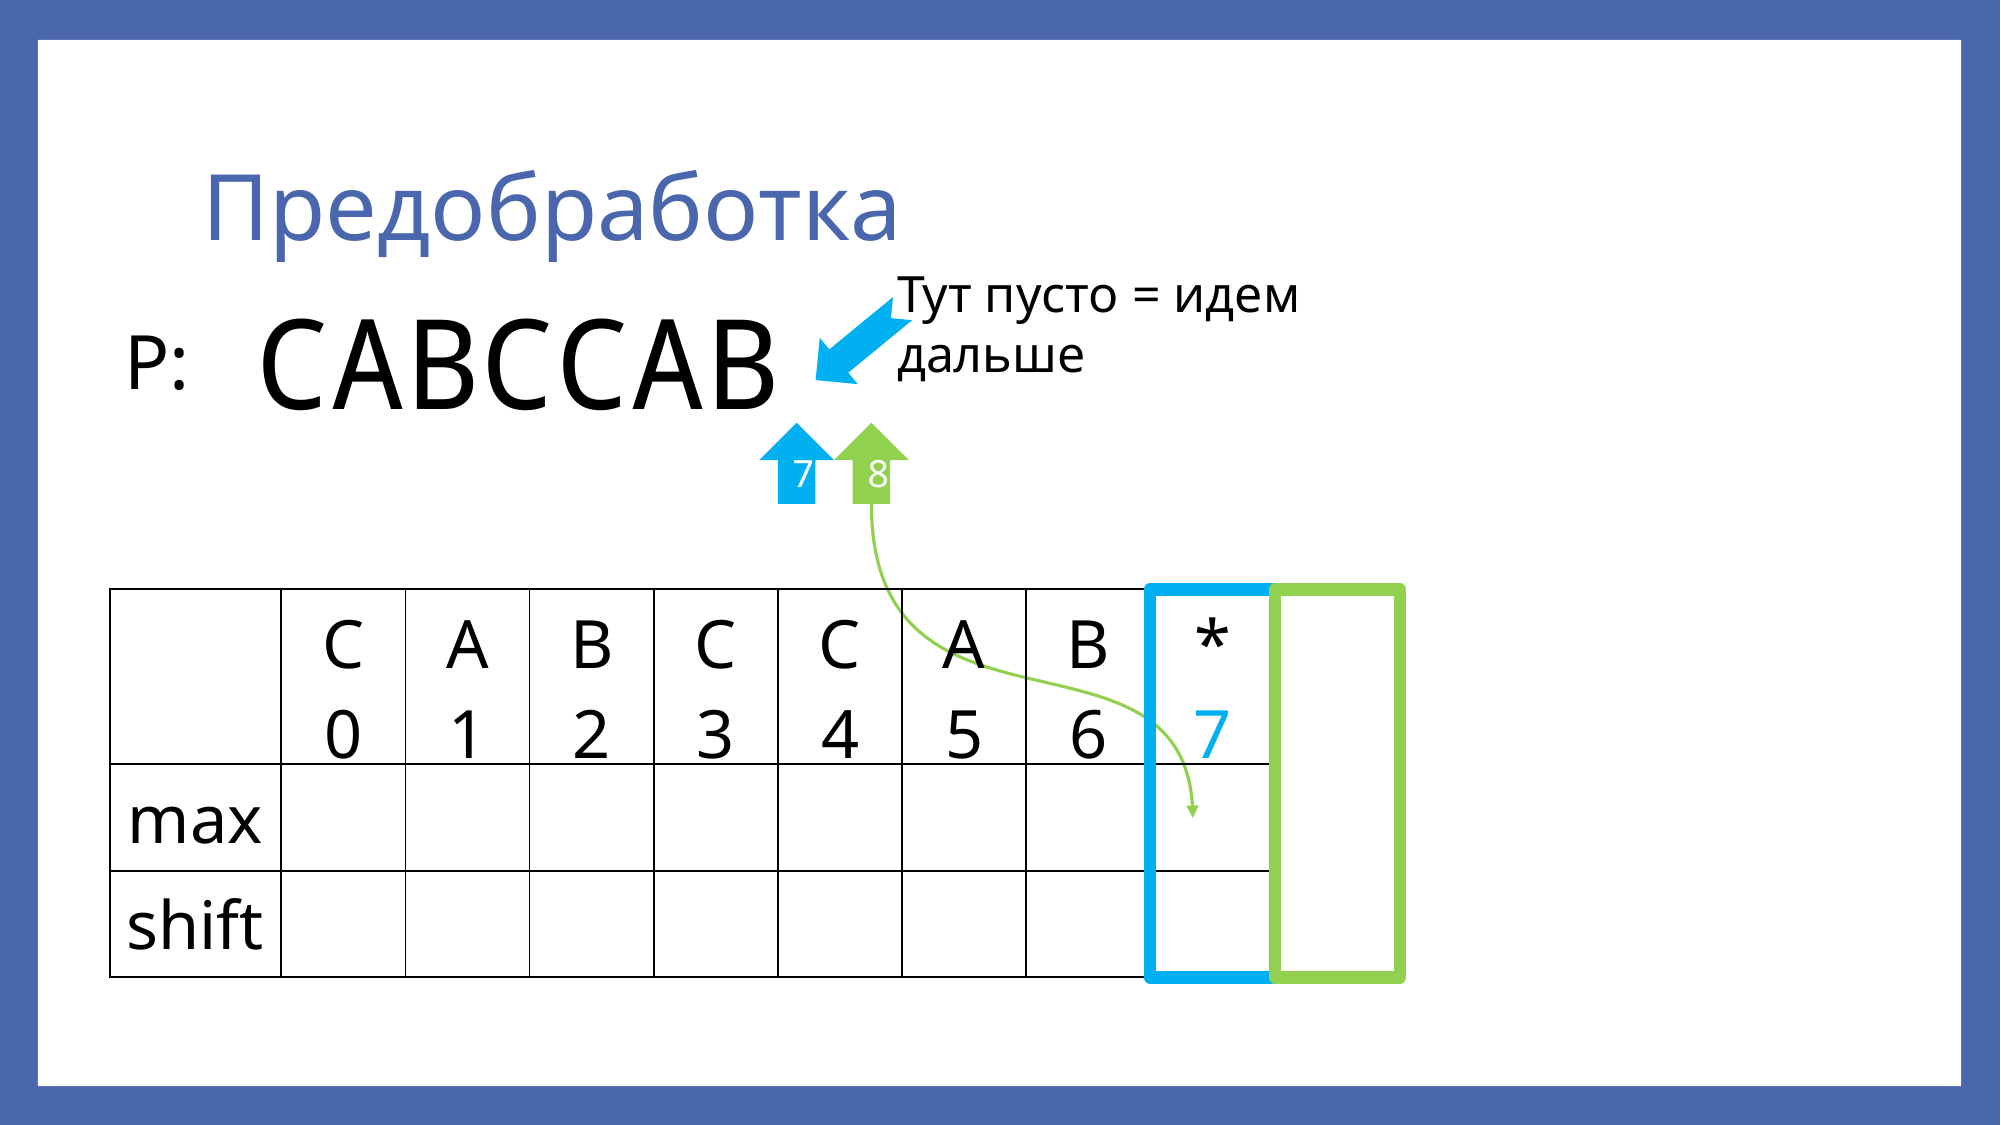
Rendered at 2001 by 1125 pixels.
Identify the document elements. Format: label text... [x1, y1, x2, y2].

text_box P: [109, 307, 211, 413]
title Предобработка [187, 99, 1808, 323]
text_box CABCCAB [240, 277, 1082, 442]
table_cell [406, 765, 529, 870]
table_cell [903, 830, 1025, 870]
table_header [111, 590, 280, 763]
table_header B 2 [530, 590, 653, 763]
table_cell [1027, 872, 1148, 976]
text_box 7 [757, 421, 834, 506]
table_header A 1 [406, 590, 529, 763]
table_cell shift [111, 872, 280, 976]
table_cell [282, 872, 405, 976]
text_box Тут пусто = идем дальше [882, 254, 1465, 390]
text_box [814, 295, 914, 386]
text_box 8 [832, 421, 911, 506]
table_cell [655, 765, 777, 870]
text_box [1273, 588, 1402, 979]
table_header C 3 [655, 590, 777, 763]
text_box [1148, 588, 1273, 979]
table_header C 0 [282, 590, 405, 763]
table_cell max [111, 765, 280, 870]
table_cell [406, 872, 529, 976]
table_cell [779, 765, 901, 870]
table_header C 4 [779, 590, 869, 763]
table_cell [1027, 830, 1148, 870]
table_cell [530, 872, 653, 976]
table_cell [282, 765, 405, 870]
table_cell [903, 872, 1025, 976]
table_cell [530, 765, 653, 870]
table_cell [655, 872, 777, 976]
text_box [874, 499, 1190, 822]
table_cell [779, 872, 901, 976]
